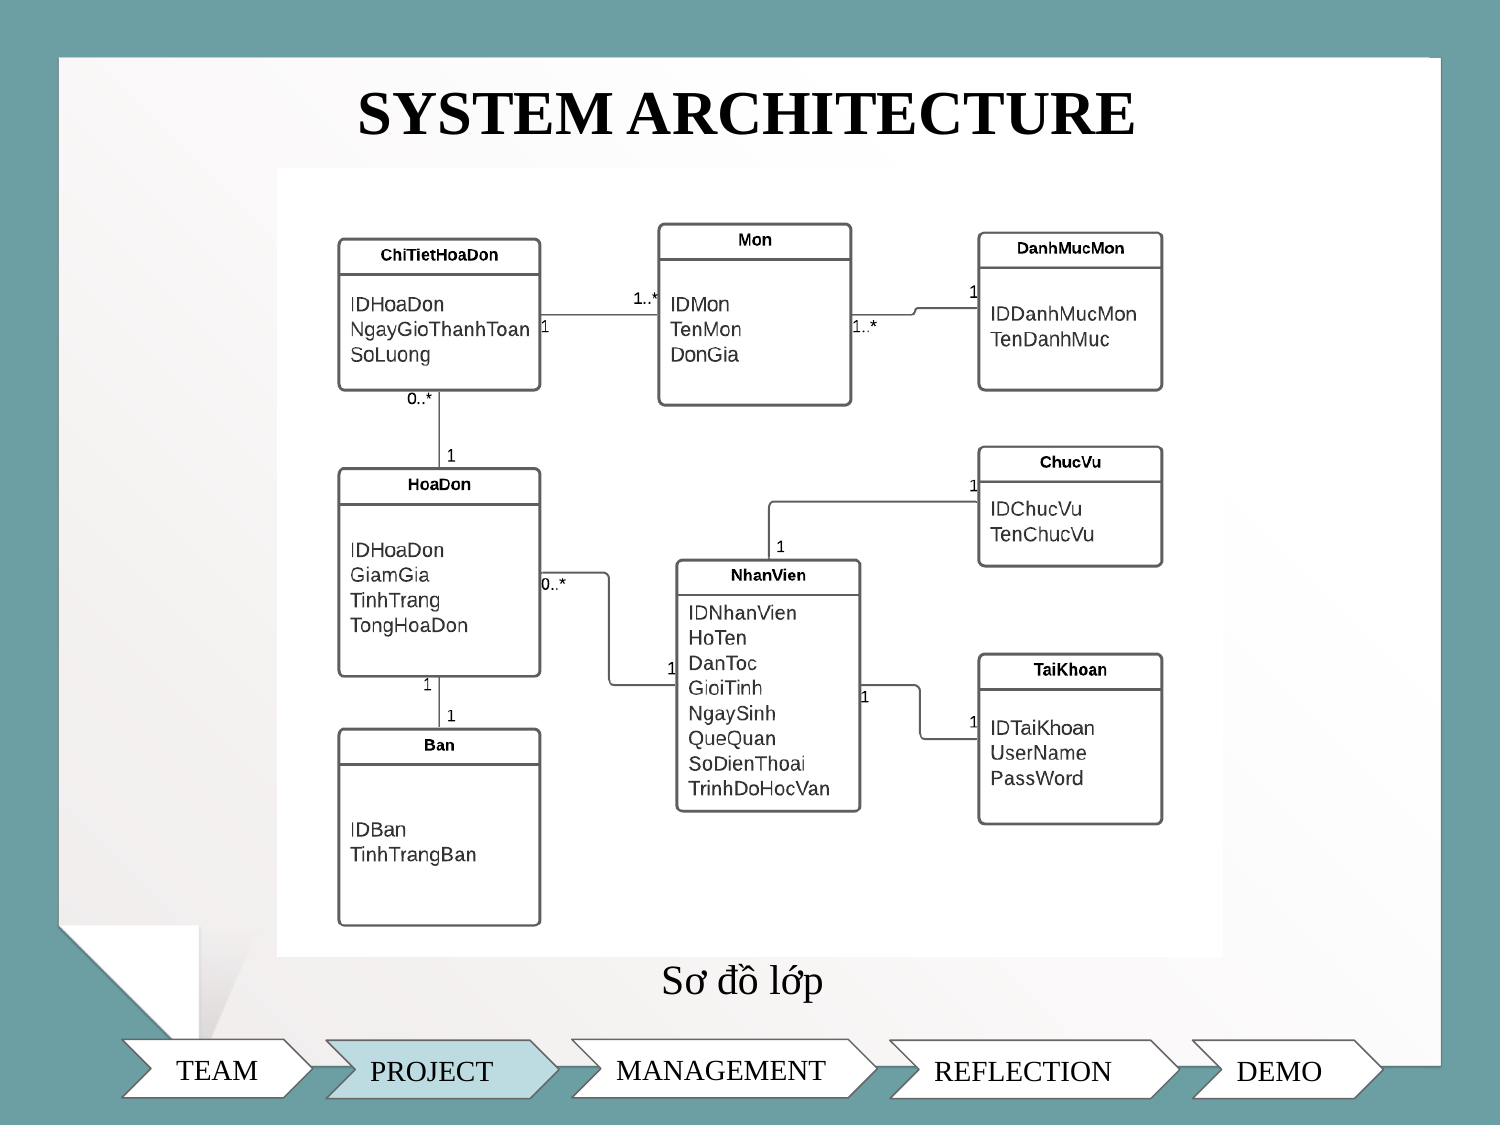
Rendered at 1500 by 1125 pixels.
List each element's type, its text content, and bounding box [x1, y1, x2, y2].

text_box REFLECTION [889, 1040, 1180, 1099]
text_box MANAGEMENT [571, 1039, 878, 1098]
text_box TEAM [121, 1039, 313, 1098]
text_box PROJECT [326, 1040, 560, 1099]
text_box DEMO [1192, 1040, 1384, 1099]
picture [0, 0, 1500, 1125]
text_box SYSTEM ARCHITECTURE [342, 64, 1158, 154]
text_box Sơ đồ lớp [646, 965, 854, 1011]
